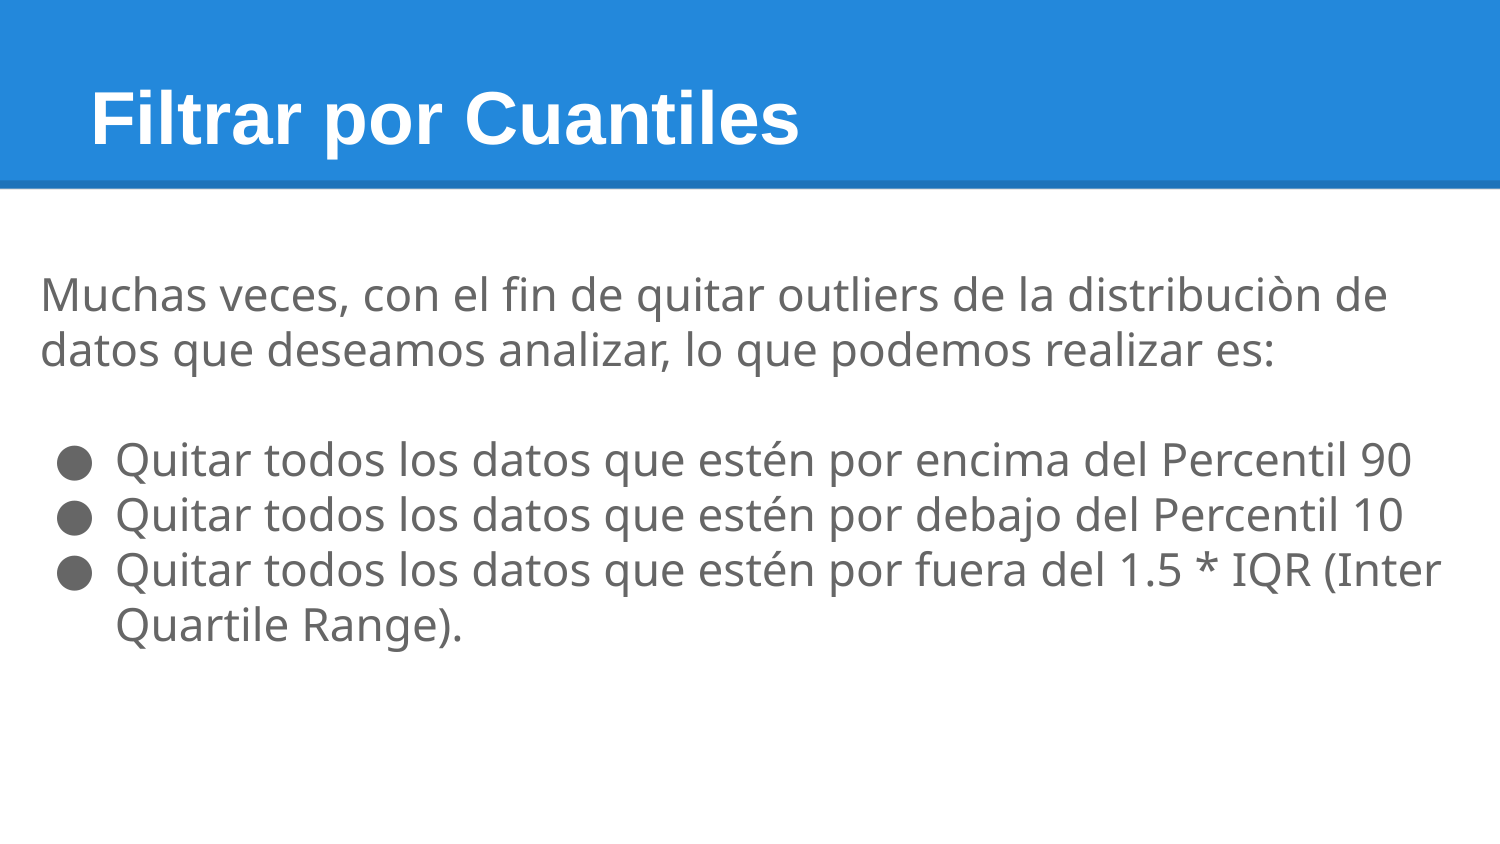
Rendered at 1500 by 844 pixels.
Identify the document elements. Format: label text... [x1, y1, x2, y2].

title Filtrar por Cuantiles [75, 33, 1425, 175]
list Muchas veces, con el fin de quitar outliers de la distribuciòn de datos que deseamos analizar, lo que podemos realizar es: Quitar todos los datos que estén por encima del Percentil 90 Quitar todos los datos que estén por debajo del Percentil 10 Quitar todos los datos que estén por fuera del 1.5 * IQR (Inter Quartile Range). [24, 250, 1476, 720]
